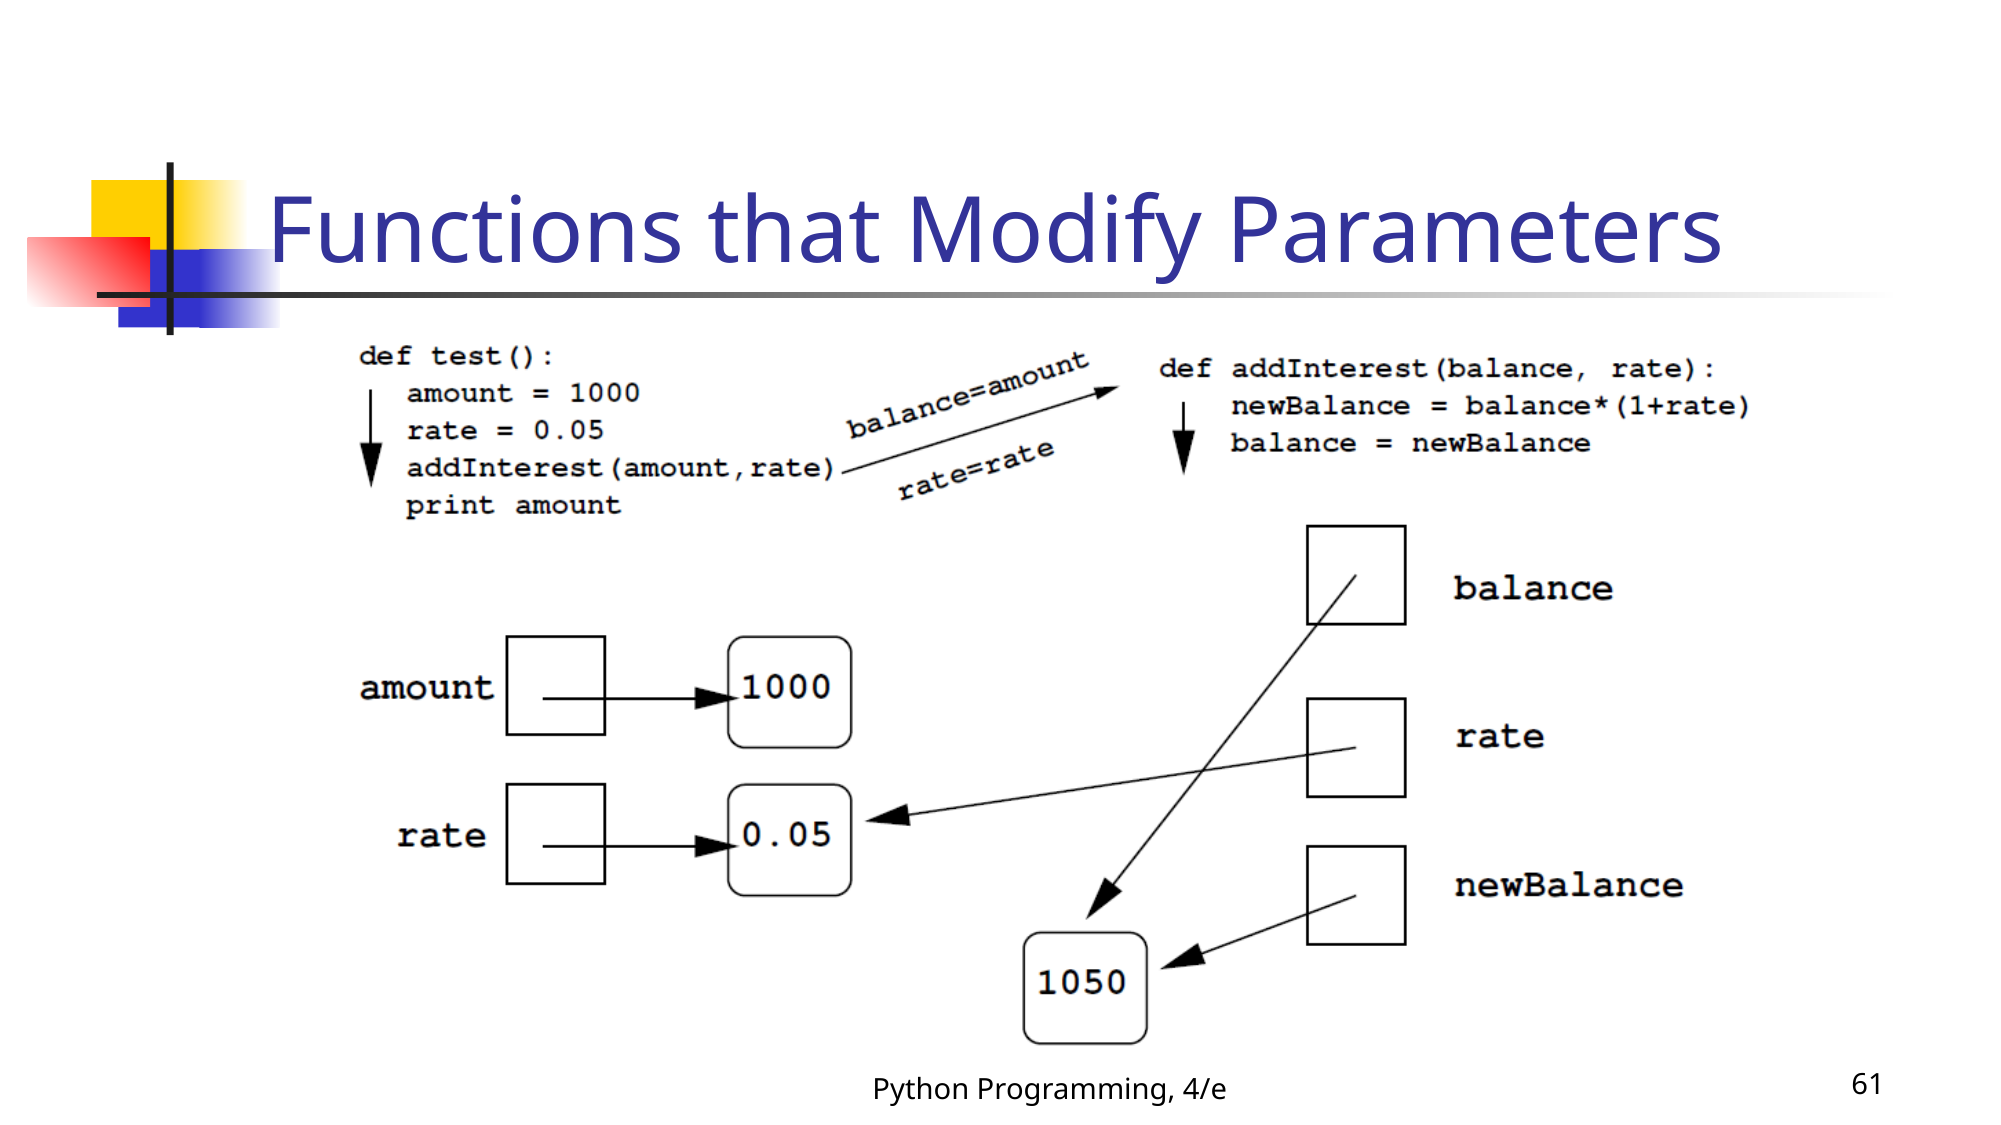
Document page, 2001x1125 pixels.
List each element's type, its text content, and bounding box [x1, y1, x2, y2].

picture [327, 311, 1773, 1073]
title Functions that Modify Parameters [251, 101, 1957, 289]
slide_number 61 [1483, 1037, 1901, 1113]
footer Python Programming, 4/e [733, 1081, 1367, 1113]
